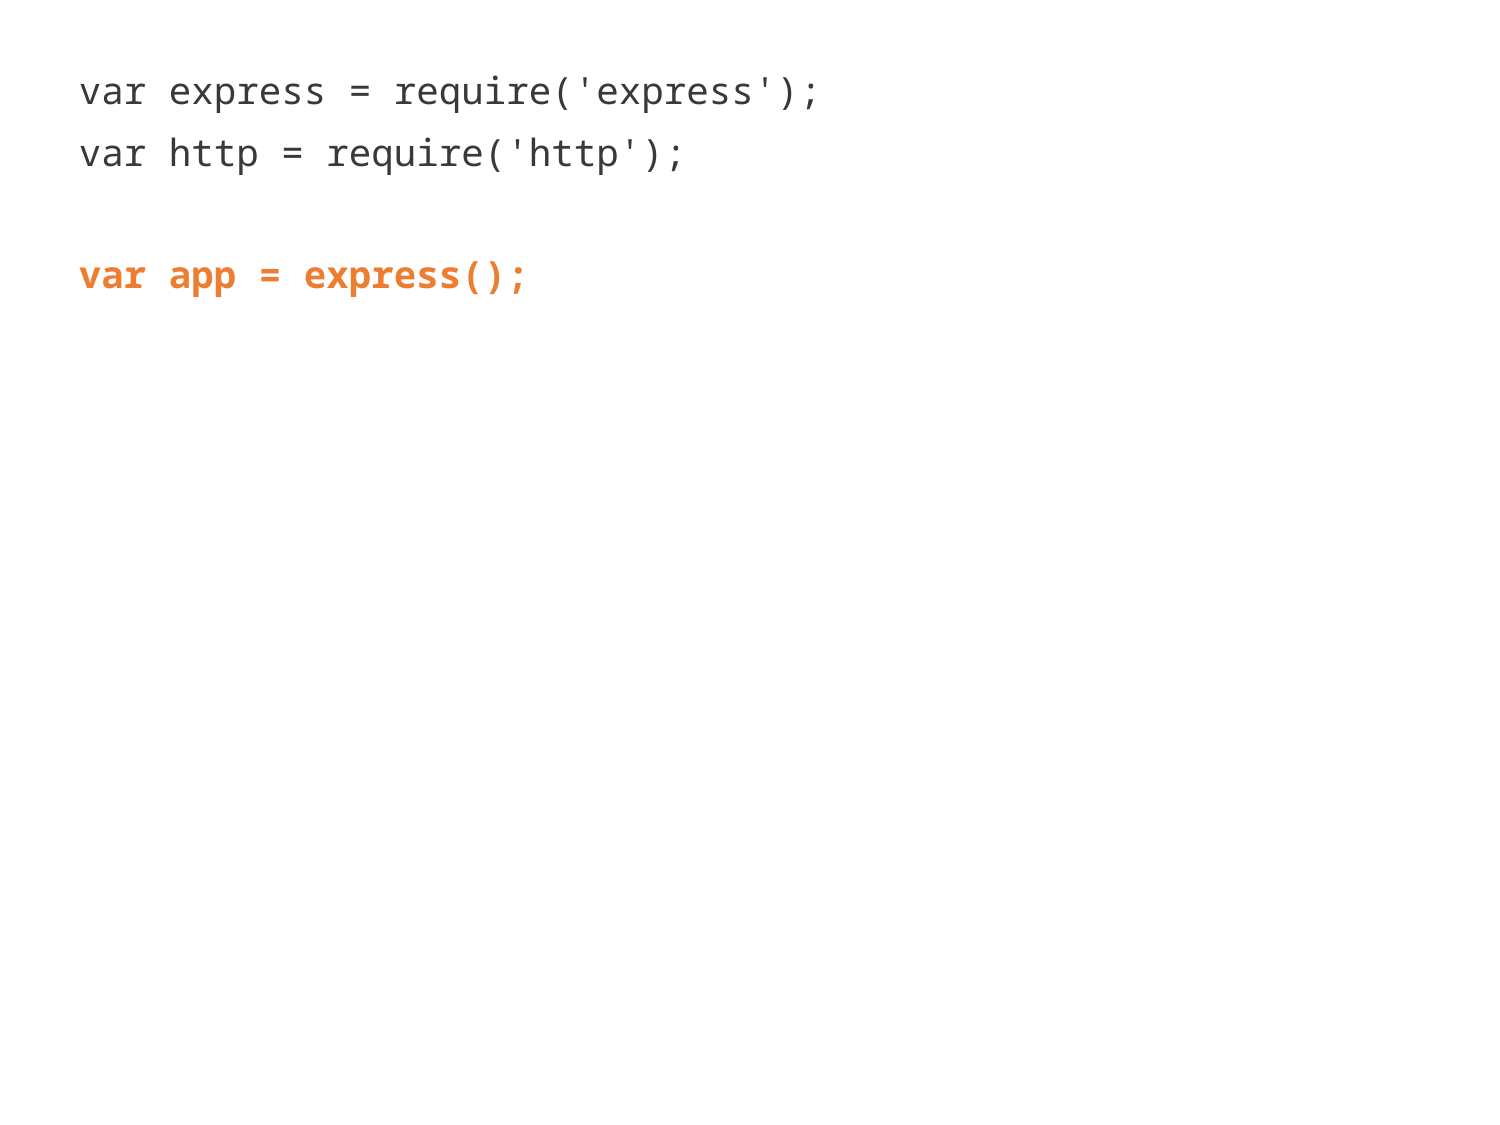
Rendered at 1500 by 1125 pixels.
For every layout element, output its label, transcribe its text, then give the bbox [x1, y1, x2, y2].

subtitle var express = require('express'); var http = require('http'); var app = express(); [63, 65, 1441, 1075]
